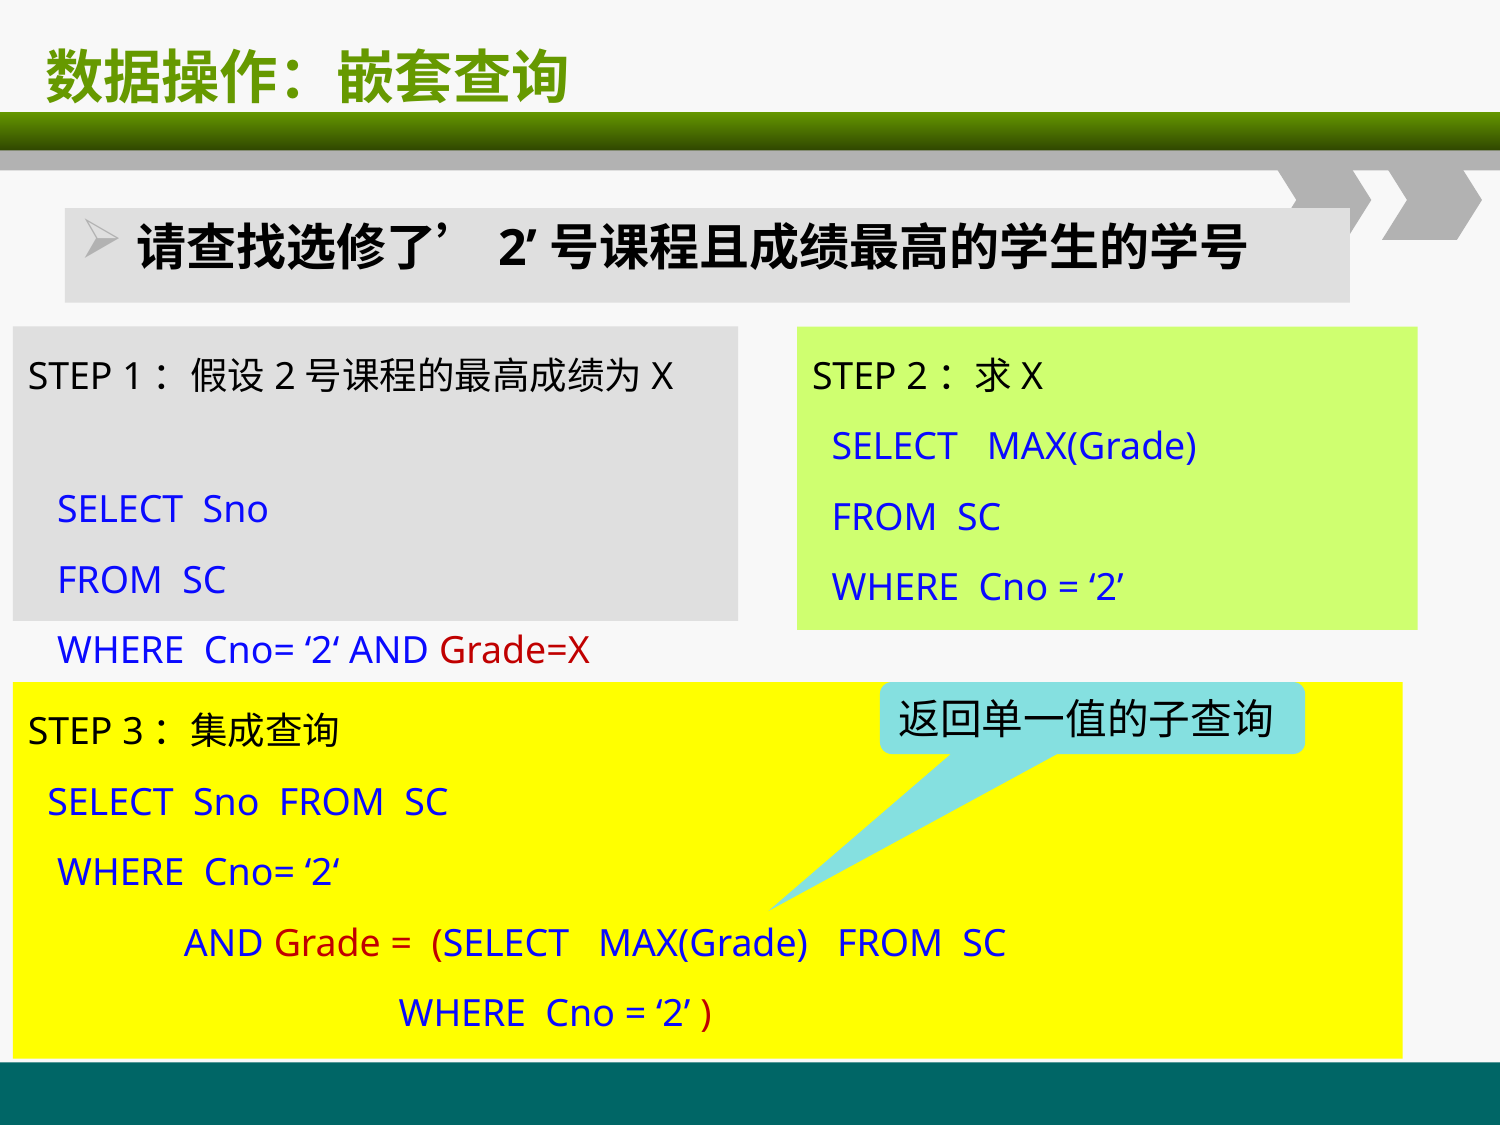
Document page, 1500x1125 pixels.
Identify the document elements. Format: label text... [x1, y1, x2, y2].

text_box STEP 3：集成查询 SELECT Sno FROM SC WHERE Cno= ‘2‘ AND Grade = (SELECT MAX(Grade) FROM SC WHERE Cno = ‘2’ ) [12, 682, 1403, 1059]
list 请查找选修了’2’号课程且成绩最高的学生的学号 [64, 208, 1350, 303]
text_box STEP 2：求X SELECT MAX(Grade) FROM SC WHERE Cno = ‘2’ [797, 326, 1418, 630]
title 数据操作：嵌套查询 [30, 24, 1463, 125]
text_box STEP 1：假设2号课程的最高成绩为X SELECT Sno FROM SC WHERE Cno= ‘2‘ AND Grade=X [12, 326, 739, 621]
text_box 返回单一值的子查询 [768, 682, 1306, 912]
text_box [171, 810, 322, 961]
